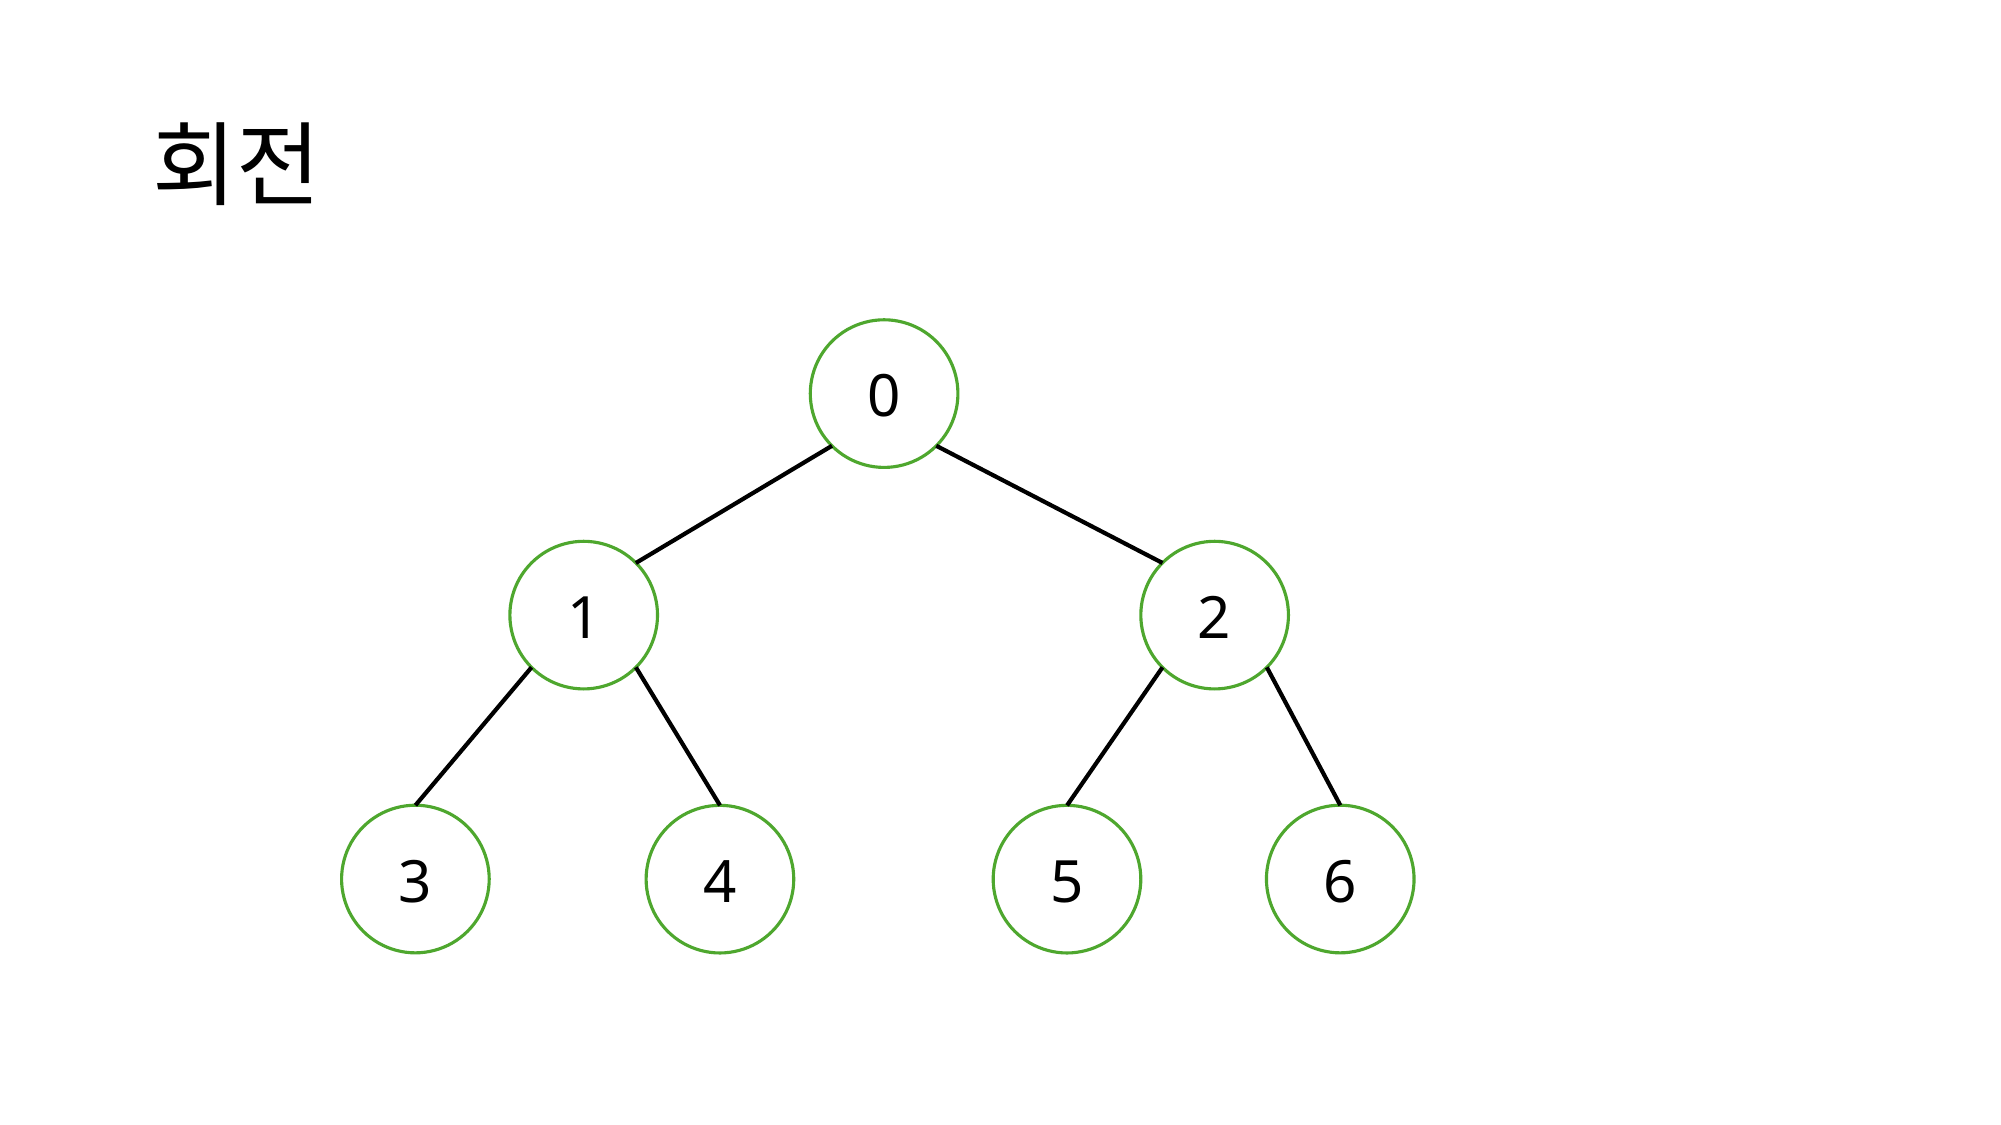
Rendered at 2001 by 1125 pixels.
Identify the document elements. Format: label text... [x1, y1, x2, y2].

title 회전 [137, 59, 1863, 278]
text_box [224, 431, 1585, 1075]
text_box 0 [808, 318, 960, 431]
